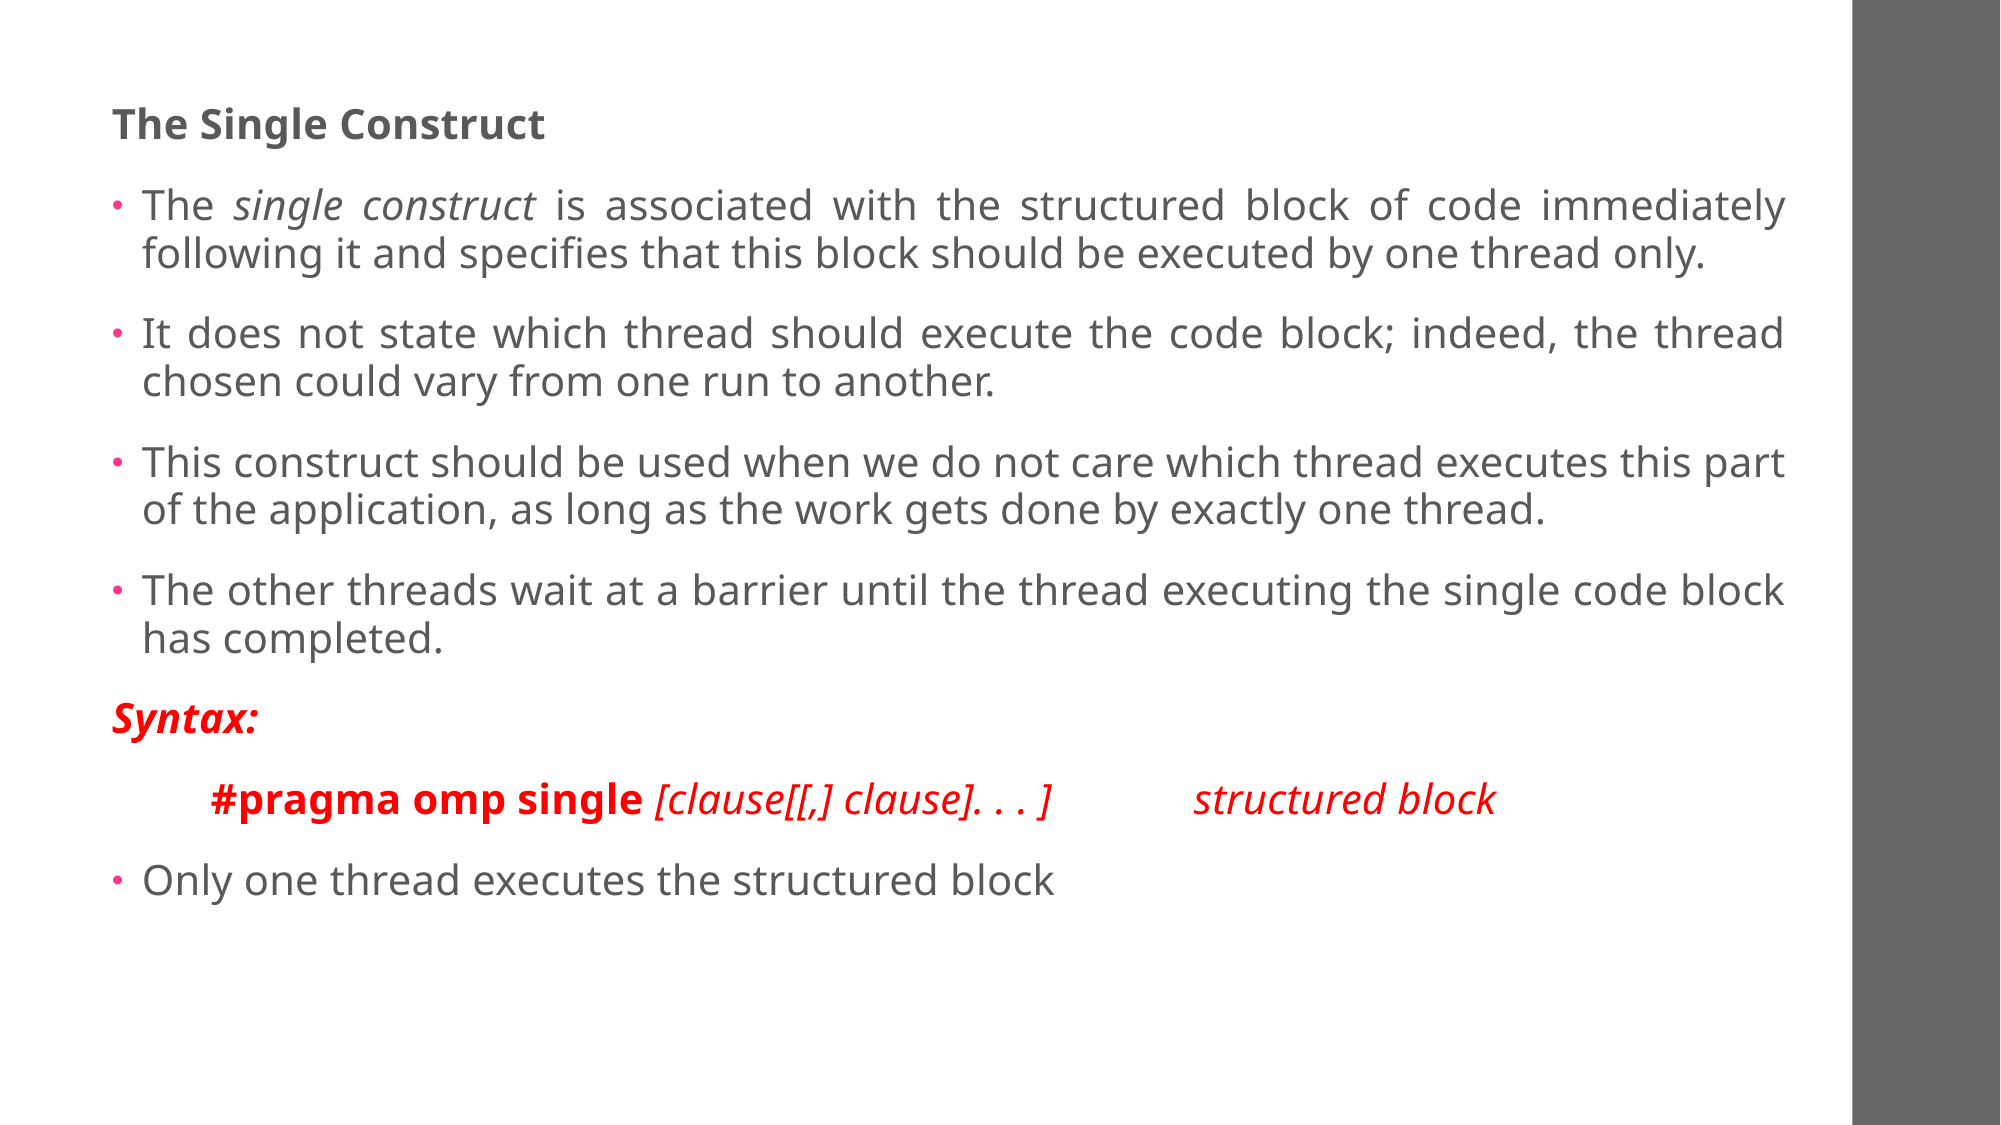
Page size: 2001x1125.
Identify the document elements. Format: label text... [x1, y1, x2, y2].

list The Single Construct The single construct is associated with the structured block of code immediately following it and specifies that this block should be executed by one thread only. It does not state which thread should execute the code block; indeed, the thread chosen could vary from one run to another. This construct should be used when we do not care which thread executes this part of the application, as long as the work gets done by exactly one thread. The other threads wait at a barrier until the thread executing the single code block has completed. Syntax: #pragma omp single [clause[[,] clause]. . . ] structured block Only one thread executes the structured block [96, 94, 1803, 1014]
